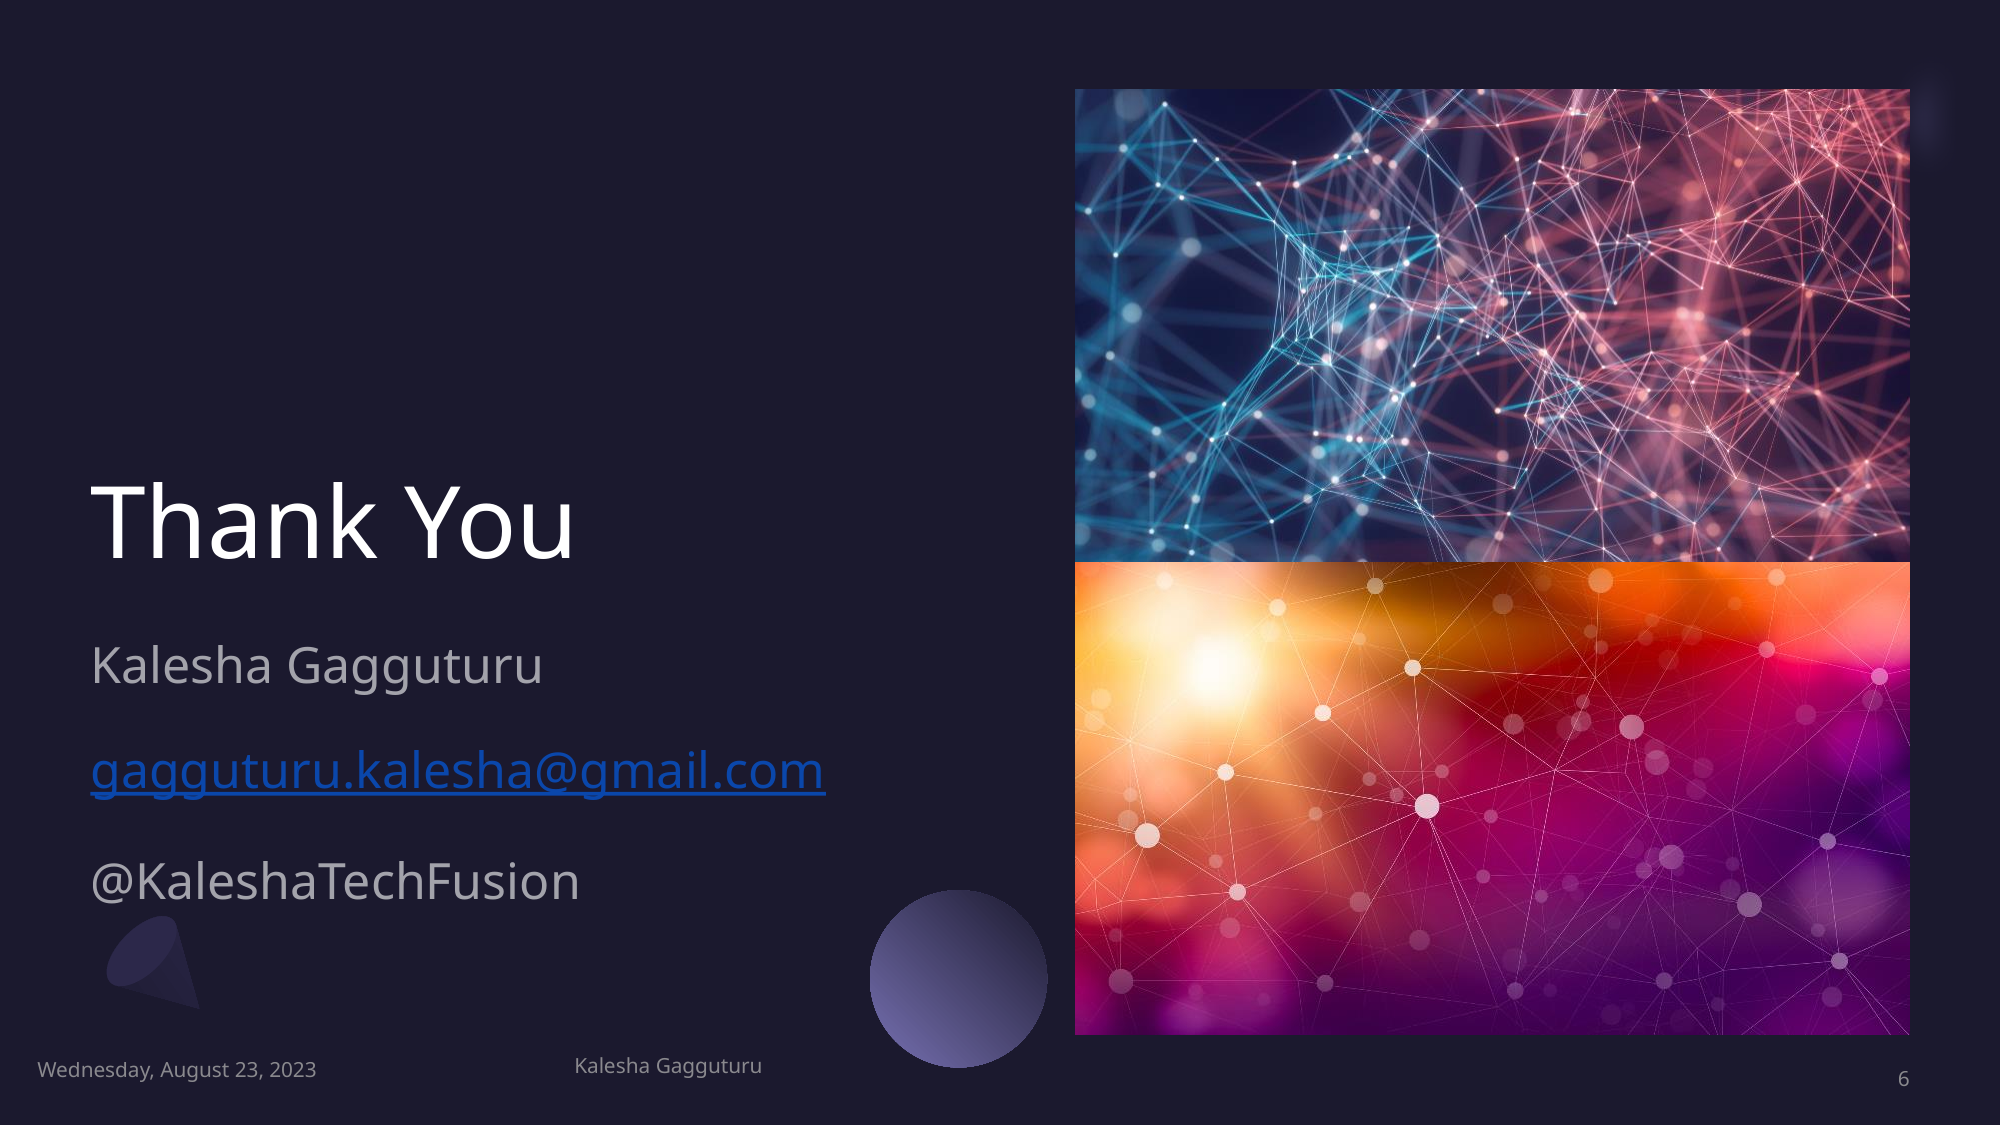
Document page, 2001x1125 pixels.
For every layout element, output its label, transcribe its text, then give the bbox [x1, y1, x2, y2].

text_box Kalesha Gagguturu [574, 1052, 1621, 1078]
title Thank You [90, 90, 983, 580]
slide_number 6 [1632, 1067, 1910, 1093]
text_box Wednesday, August 23, 2023 [37, 1057, 469, 1083]
picture [1075, 89, 1910, 1035]
subtitle Kalesha Gagguturu gagguturu.kalesha@gmail.com @KaleshaTechFusion [90, 627, 983, 935]
